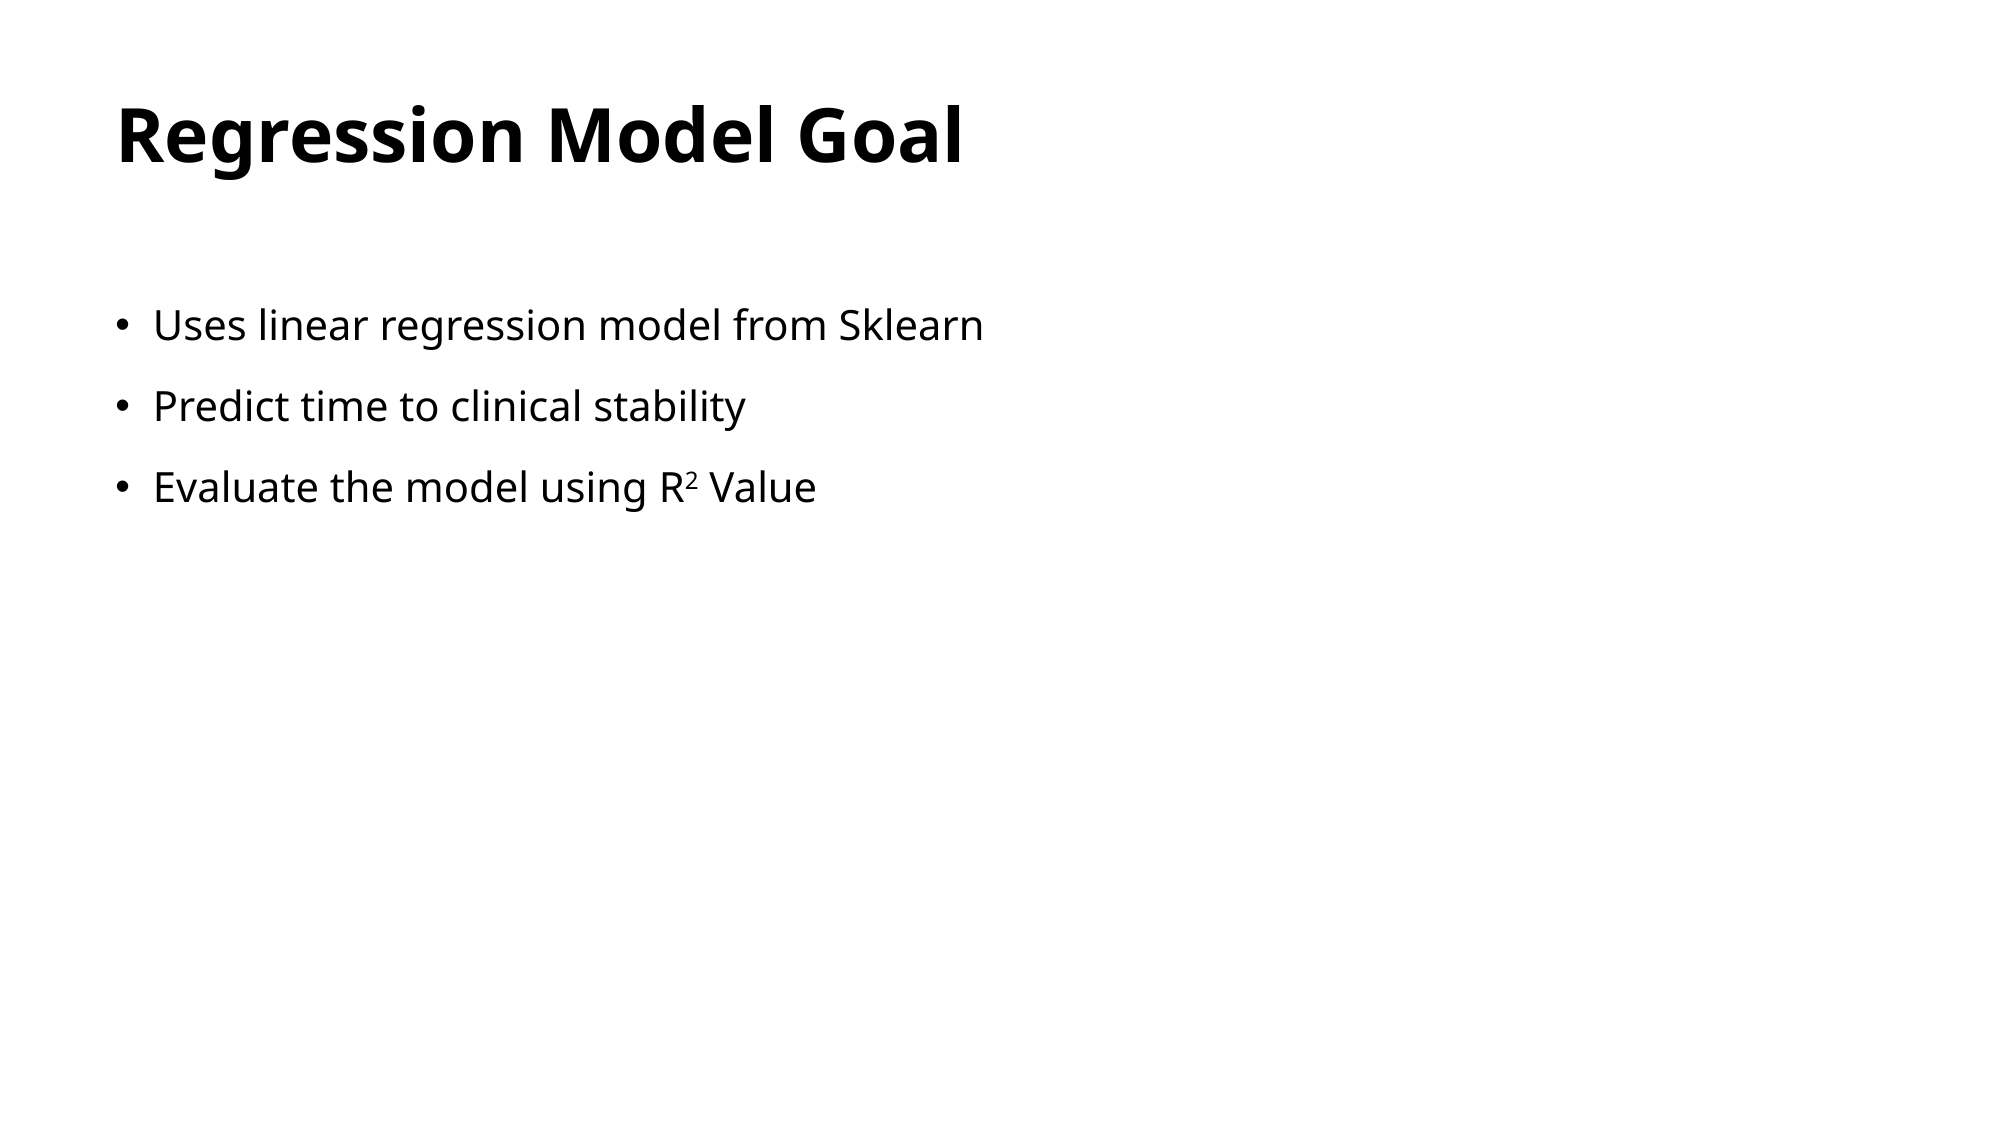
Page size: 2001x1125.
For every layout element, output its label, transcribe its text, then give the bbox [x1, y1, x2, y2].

list Uses linear regression model from Sklearn Predict time to clinical stability Evaluate the model using R2 Value [100, 281, 1849, 1035]
title Regression Model Goal [100, 90, 1849, 276]
